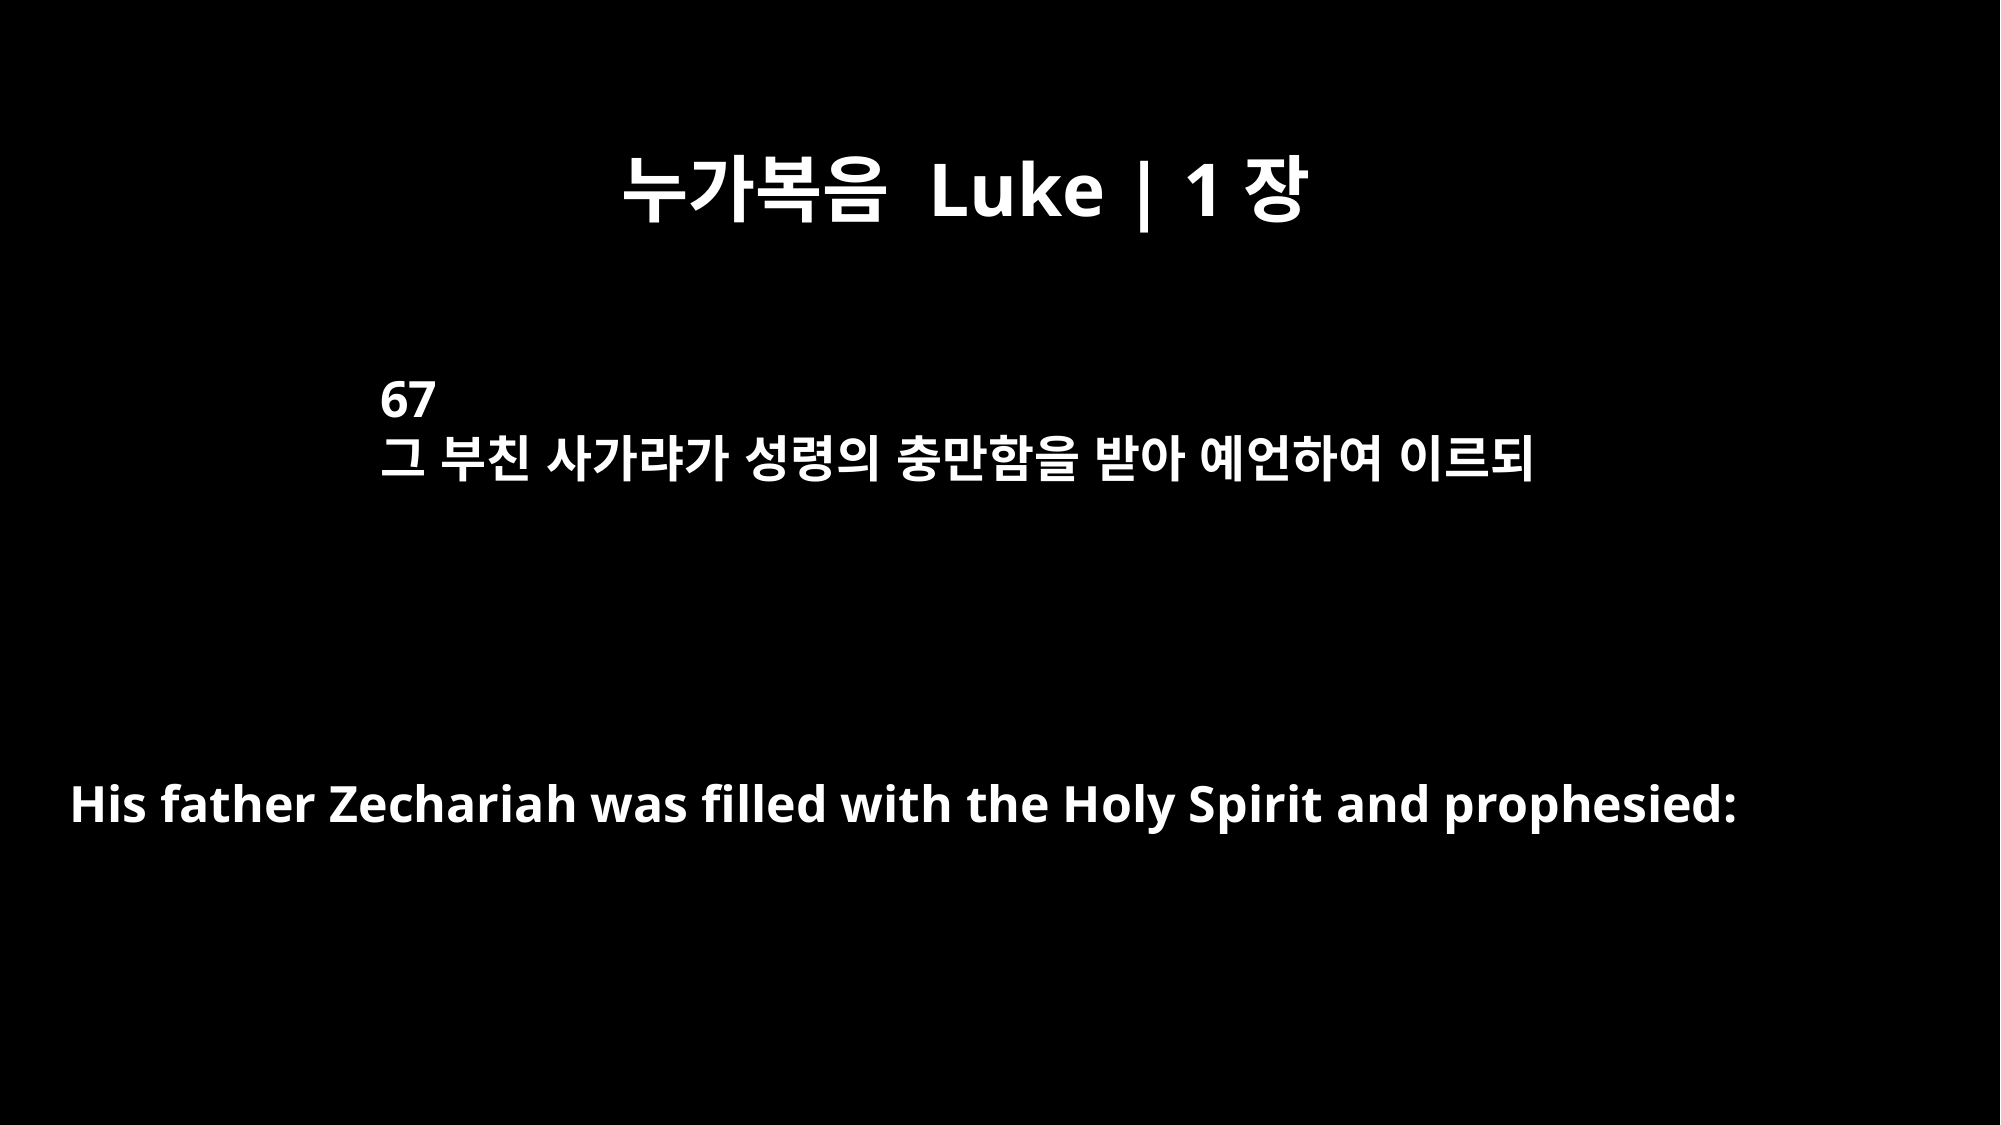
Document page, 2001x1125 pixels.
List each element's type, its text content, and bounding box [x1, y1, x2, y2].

text_box His father Zechariah was filled with the Holy Spirit and prophesied: [54, 764, 1754, 840]
text_box 67 그 부친 사가랴가 성령의 충만함을 받아 예언하여 이르되 [365, 359, 1552, 495]
text_box 누가복음 Luke | 1장 [606, 136, 1326, 239]
